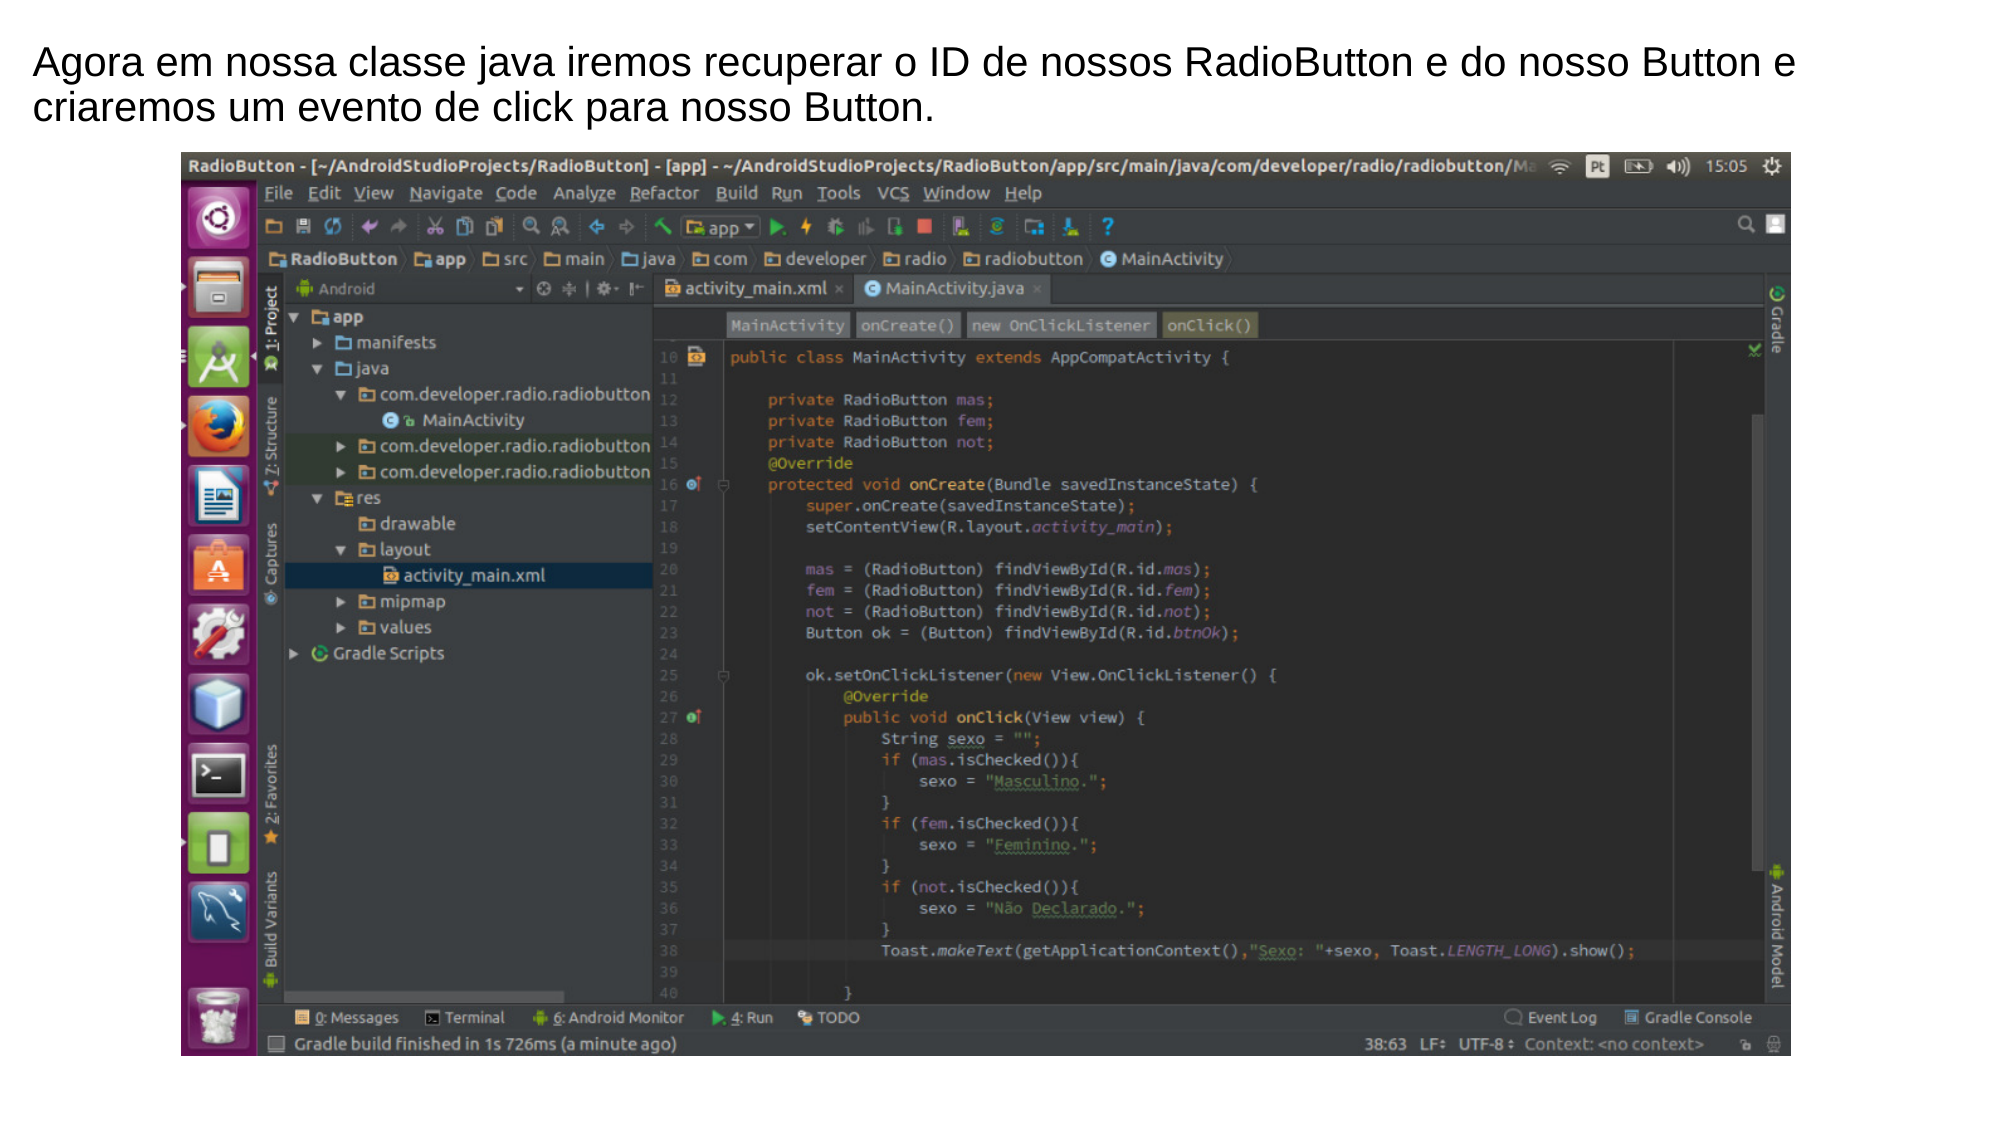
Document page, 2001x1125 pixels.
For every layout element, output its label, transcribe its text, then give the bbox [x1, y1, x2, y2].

picture [181, 151, 1791, 1056]
text_box Agora em nossa classe java iremos recuperar o ID de nossos RadioButton e do nosso Button e criaremos um evento de click para nosso Button. [17, 18, 1955, 153]
